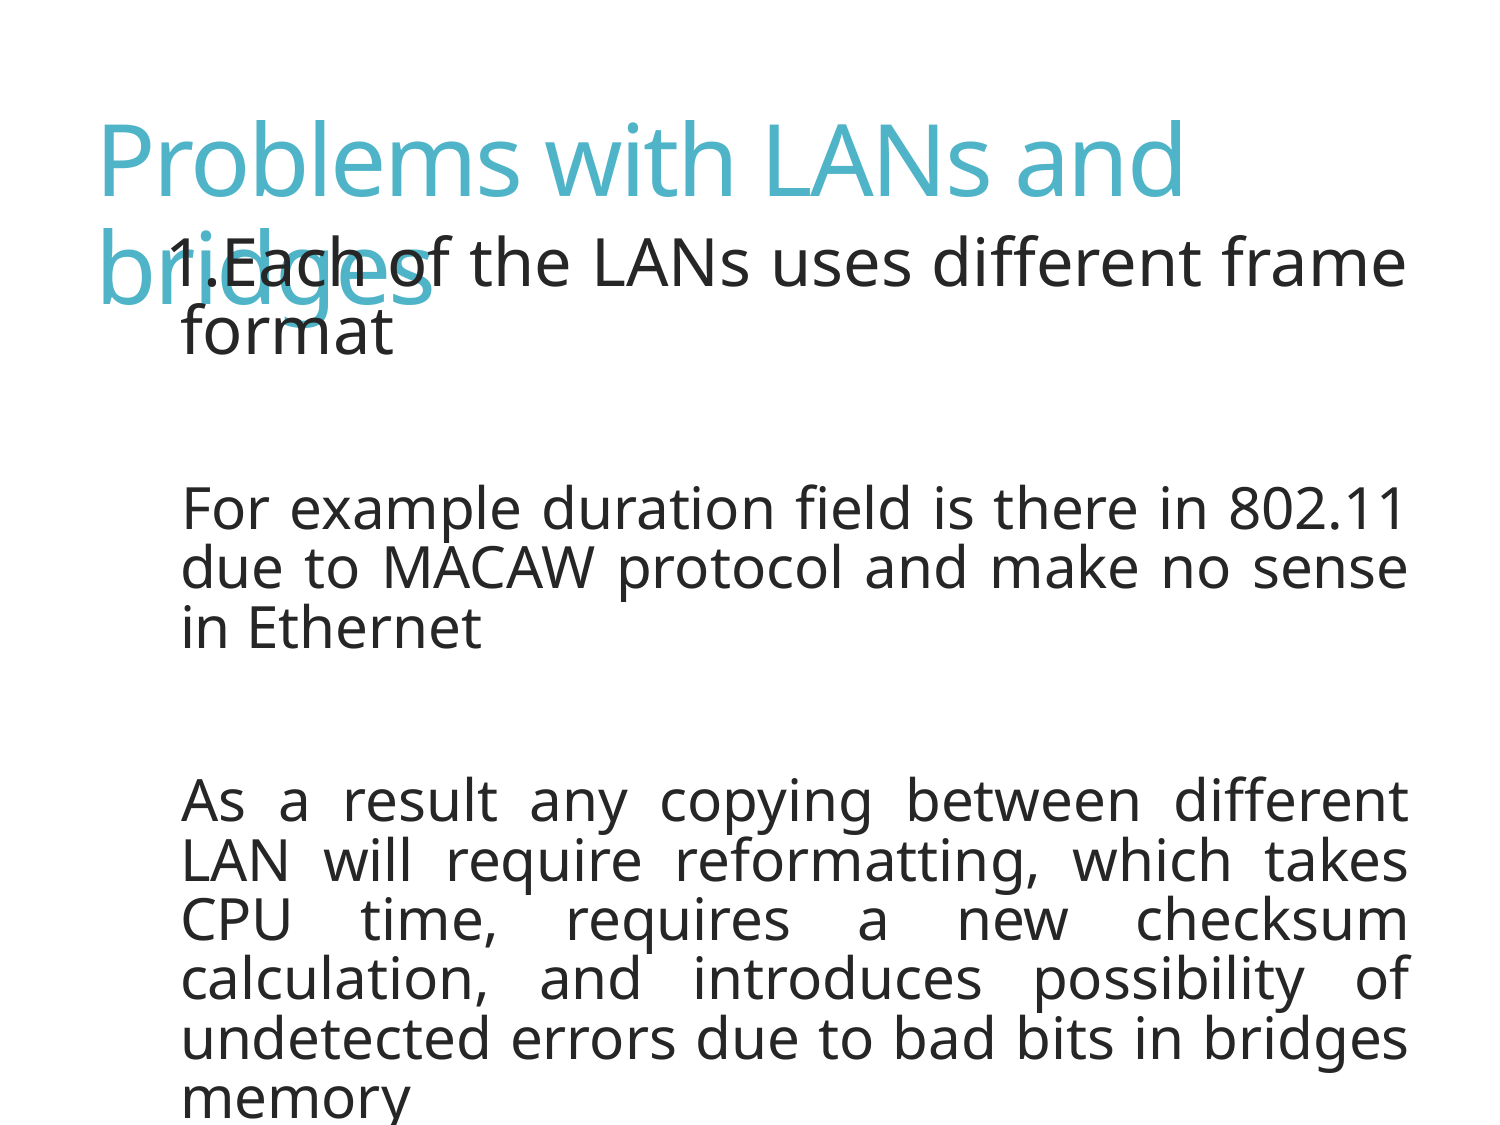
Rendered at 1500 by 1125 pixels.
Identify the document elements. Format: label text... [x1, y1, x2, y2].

title Problems with LANs and bridges [80, 81, 1407, 354]
list 1.Each of the LANs uses different frame format For example duration field is there in 802.11 due to MACAW protocol and make no sense in Ethernet As a result any copying between different LAN will require reformatting, which takes CPU time, requires a new checksum calculation, and introduces possibility of undetected errors due to bad bits in bridges memory [150, 224, 1425, 1025]
